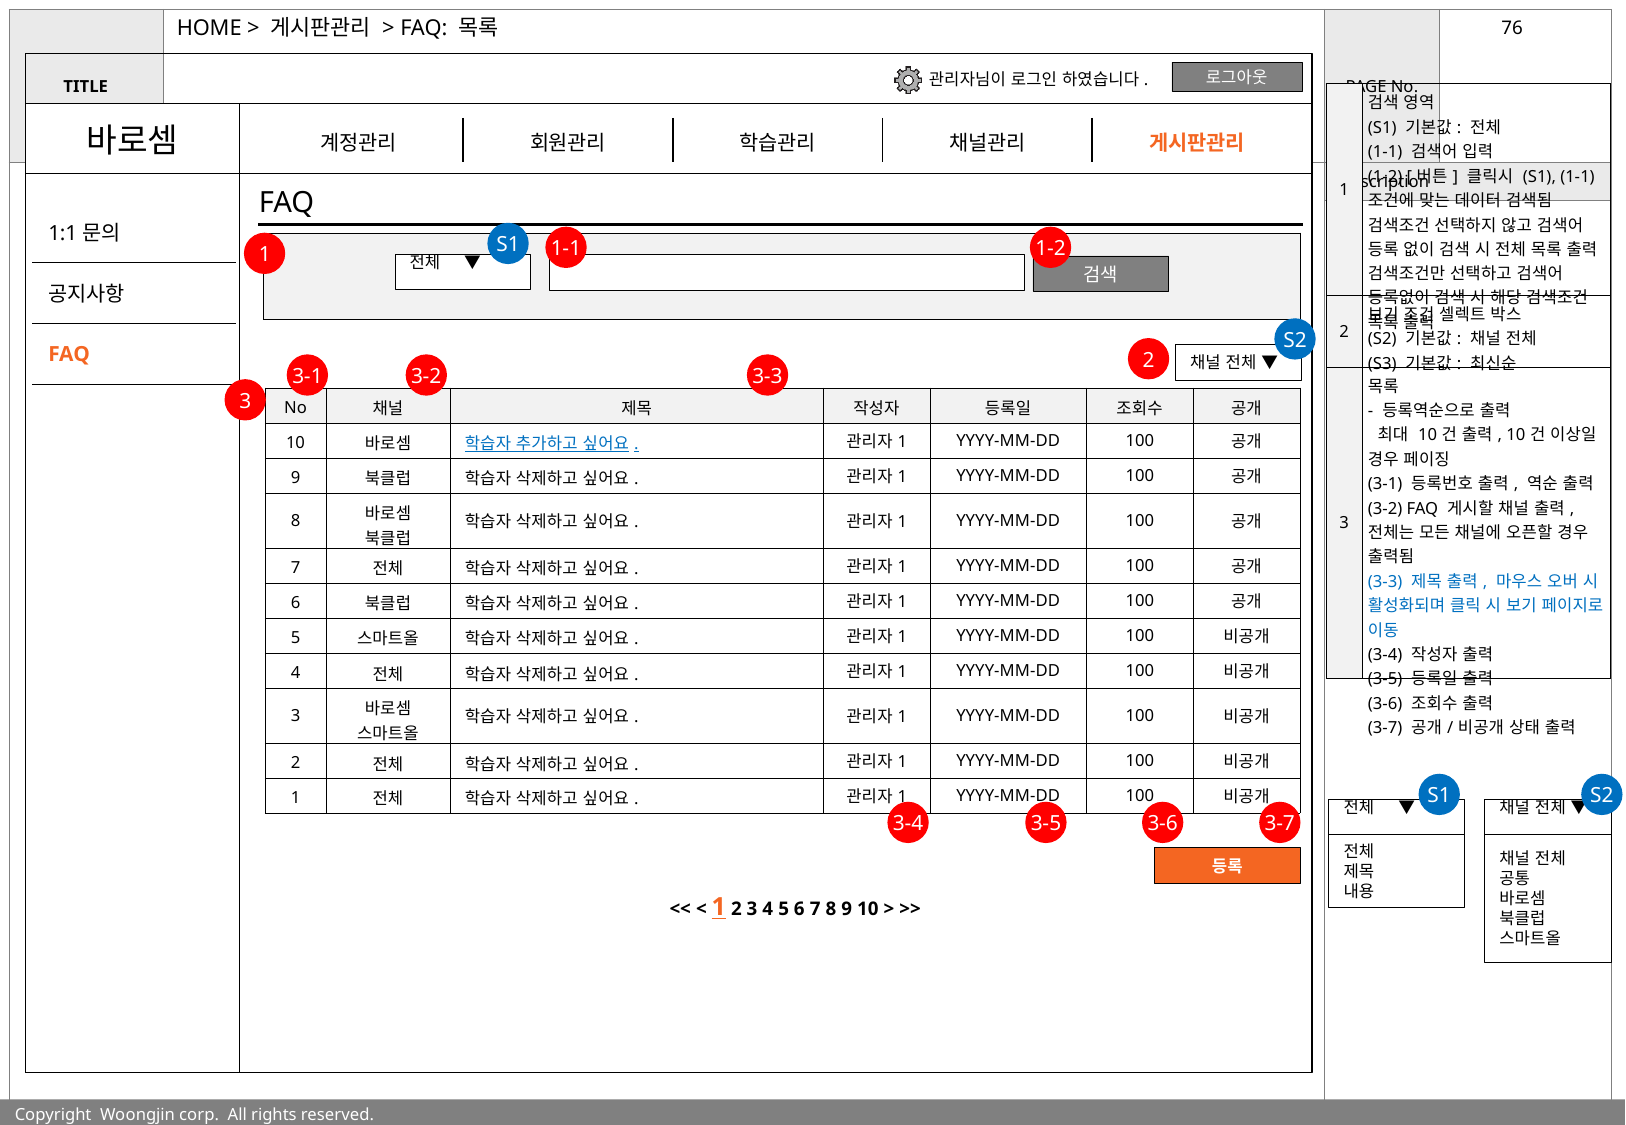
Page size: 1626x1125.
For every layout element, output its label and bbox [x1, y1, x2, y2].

text_box [243, 232, 286, 275]
table_cell [931, 619, 1086, 653]
text_box [1327, 773, 1467, 909]
table_cell [1087, 584, 1193, 618]
table_cell [327, 424, 450, 458]
table_header [824, 389, 930, 423]
table_cell [327, 744, 450, 778]
table_cell [1327, 368, 1362, 678]
table_cell [824, 459, 930, 493]
table_cell [266, 619, 326, 653]
table_cell [451, 424, 823, 458]
table_cell [824, 424, 930, 458]
table_cell [1087, 494, 1193, 548]
table_header [1087, 389, 1193, 423]
table_cell [824, 654, 930, 688]
table_cell [1087, 459, 1193, 493]
table_cell [1194, 744, 1300, 778]
text_box [244, 175, 1304, 292]
table_header [1327, 84, 1362, 295]
table_cell [1087, 549, 1193, 583]
table_cell [34, 263, 234, 323]
table_cell [824, 584, 930, 618]
table_cell [931, 744, 1086, 778]
table_cell [1087, 424, 1193, 458]
text_box [1152, 846, 1302, 885]
table_cell [266, 549, 326, 583]
text_box [1025, 801, 1067, 844]
text_box [746, 354, 789, 396]
table_cell [266, 584, 326, 618]
table_header [34, 202, 234, 262]
text_box [1029, 226, 1171, 293]
table_cell [1194, 494, 1300, 548]
table_header [254, 120, 462, 156]
table_cell [451, 744, 823, 778]
title [165, 10, 902, 43]
table_cell [1194, 779, 1300, 813]
table_header [327, 389, 450, 423]
table_cell [451, 654, 823, 688]
table_cell [824, 689, 930, 743]
table_cell [1087, 744, 1193, 778]
table_cell [266, 494, 326, 548]
text_box [1142, 801, 1184, 844]
text_box [887, 801, 929, 844]
table_cell [1363, 296, 1610, 367]
table_header [464, 120, 672, 156]
table_cell [1087, 654, 1193, 688]
table_cell [824, 779, 930, 813]
table_header [1194, 389, 1300, 423]
table_cell [327, 459, 450, 493]
text_box [25, 103, 1313, 1073]
table_cell [1194, 549, 1300, 583]
table_header [264, 234, 1300, 319]
text_box [545, 226, 1027, 292]
table_cell [266, 689, 326, 743]
text_box [1127, 338, 1170, 380]
table_cell [824, 549, 930, 583]
table_cell [1194, 689, 1300, 743]
table_cell [1087, 779, 1193, 813]
table_cell [451, 494, 823, 548]
table_cell [824, 494, 930, 548]
table_cell [1194, 424, 1300, 458]
table_header [1093, 120, 1301, 156]
table_cell [266, 424, 326, 458]
table_cell [327, 689, 450, 743]
table_header [266, 389, 326, 423]
table_cell [327, 494, 450, 548]
table_cell [1327, 296, 1362, 367]
text_box [928, 60, 1304, 94]
table_cell [451, 619, 823, 653]
text_box [1259, 801, 1301, 844]
table_cell [824, 619, 930, 653]
table_header [451, 389, 823, 423]
table_cell [327, 619, 450, 653]
table_cell [824, 744, 930, 778]
table_cell [1087, 619, 1193, 653]
picture [894, 66, 923, 95]
table_cell [931, 549, 1086, 583]
table_header [674, 120, 882, 156]
table_cell [931, 654, 1086, 688]
table_header [931, 389, 1086, 423]
text_box [654, 883, 936, 928]
table_cell [931, 494, 1086, 548]
table_cell [931, 584, 1086, 618]
table_cell [1363, 368, 1610, 678]
table_cell [451, 779, 823, 813]
text_box [405, 354, 447, 396]
table_cell [1087, 689, 1193, 743]
table_cell [1194, 584, 1300, 618]
text_box [286, 354, 329, 396]
table_cell [1194, 459, 1300, 493]
table_cell [931, 689, 1086, 743]
table_cell [451, 584, 823, 618]
table_cell [266, 744, 326, 778]
table_cell [931, 459, 1086, 493]
table_cell [451, 689, 823, 743]
table_cell [451, 459, 823, 493]
table_cell [1194, 654, 1300, 688]
table_cell [327, 549, 450, 583]
table_cell [327, 654, 450, 688]
table_cell [327, 779, 450, 813]
text_box [1482, 773, 1623, 964]
table_header [1363, 84, 1610, 295]
table_cell [266, 779, 326, 813]
table_cell [266, 654, 326, 688]
table_cell [34, 324, 234, 384]
table_cell [266, 459, 326, 493]
table_cell [1194, 619, 1300, 653]
text_box [1173, 318, 1316, 382]
table_cell [327, 584, 450, 618]
table_cell [931, 424, 1086, 458]
table_header [883, 120, 1091, 156]
table_cell [451, 549, 823, 583]
table_cell [931, 779, 1086, 813]
